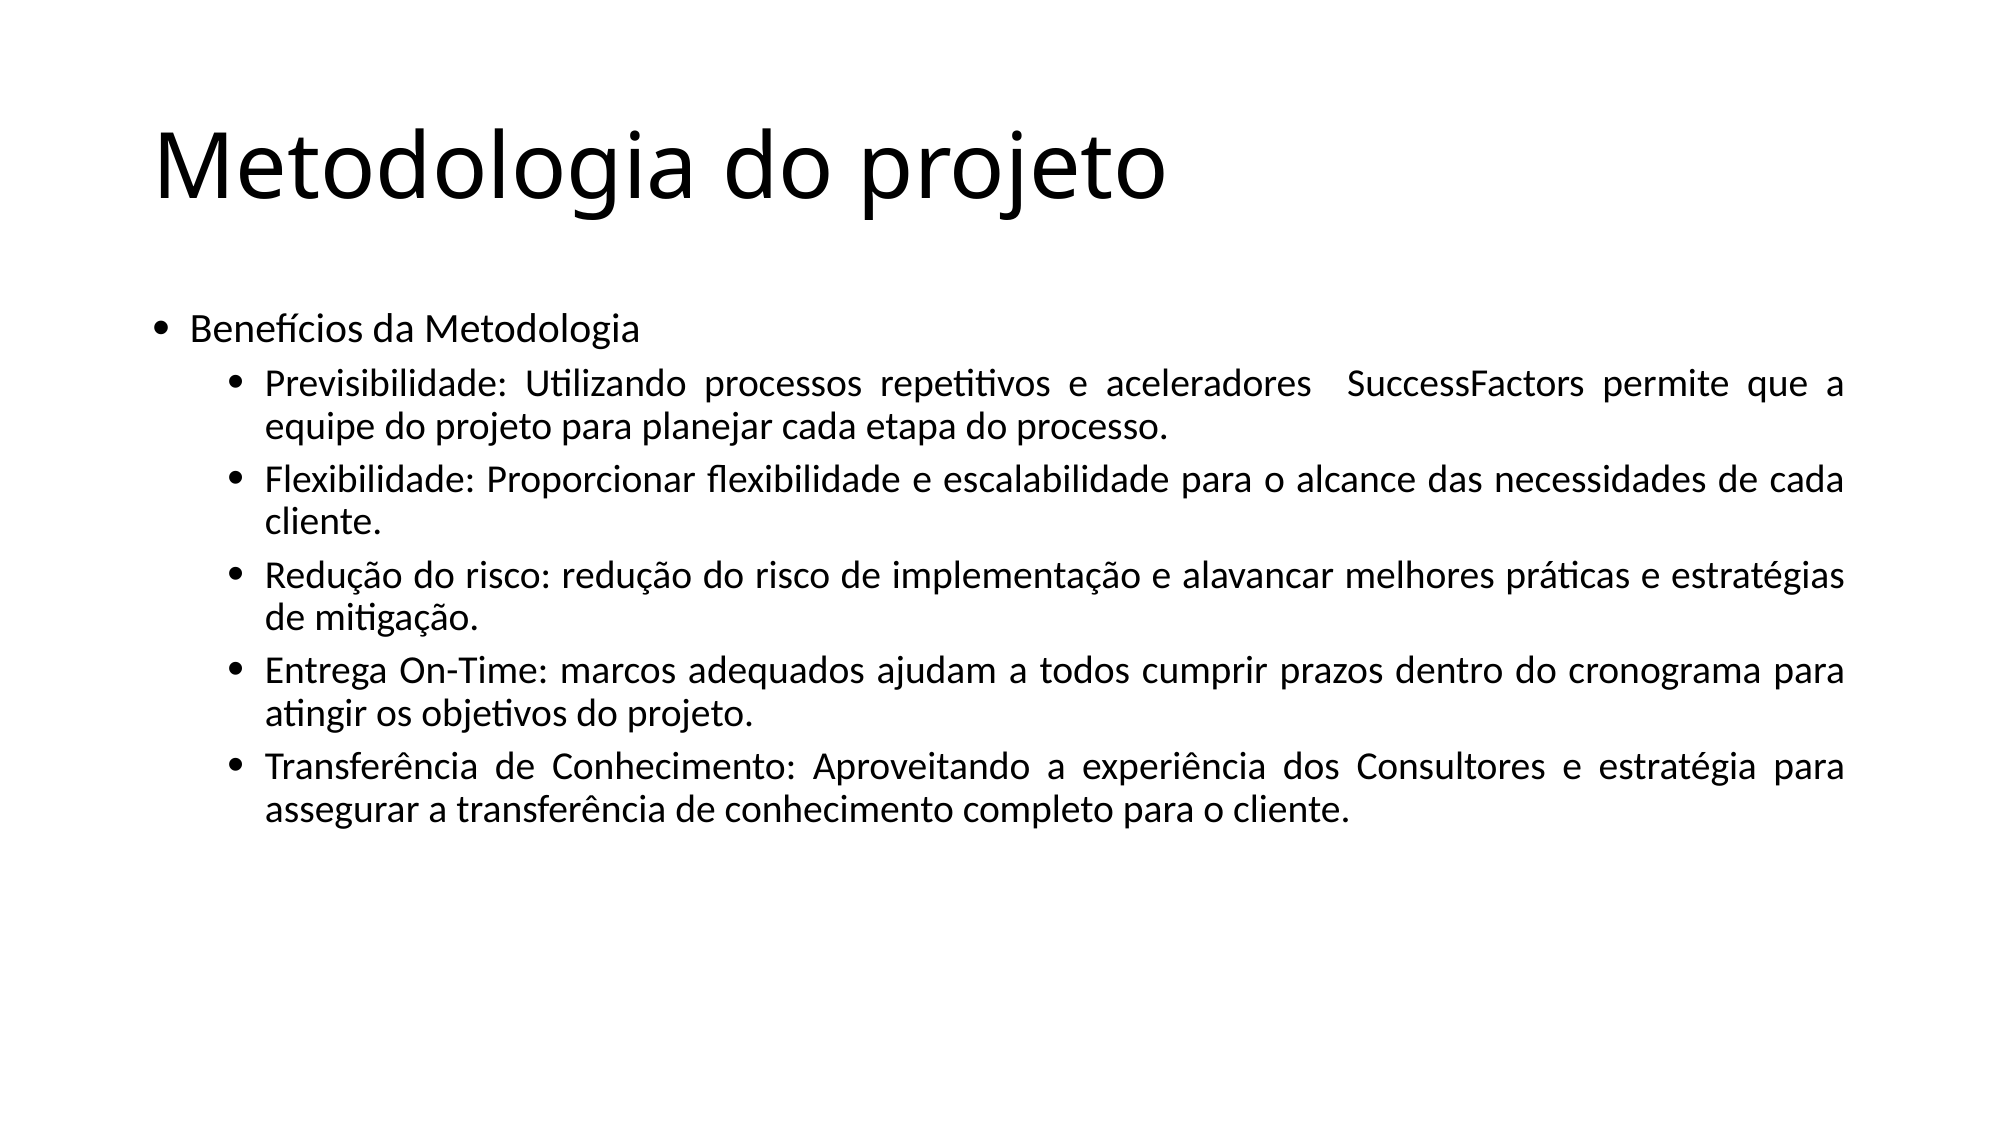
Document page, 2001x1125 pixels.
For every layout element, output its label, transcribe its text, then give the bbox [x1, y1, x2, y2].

title Metodologia do projeto [137, 59, 1863, 278]
list Benefícios da Metodologia Previsibilidade: Utilizando processos repetitivos e aceleradores SuccessFactors permite que a equipe do projeto para planejar cada etapa do processo. Flexibilidade: Proporcionar flexibilidade e escalabilidade para o alcance das necessidades de cada cliente. Redução do risco: redução do risco de implementação e alavancar melhores práticas e estratégias de mitigação. Entrega On-Time: marcos adequados ajudam a todos cumprir prazos dentro do cronograma para atingir os objetivos do projeto. Transferência de Conhecimento: Aproveitando a experiência dos Consultores e estratégia para assegurar a transferência de conhecimento completo para o cliente. [137, 299, 1863, 1014]
